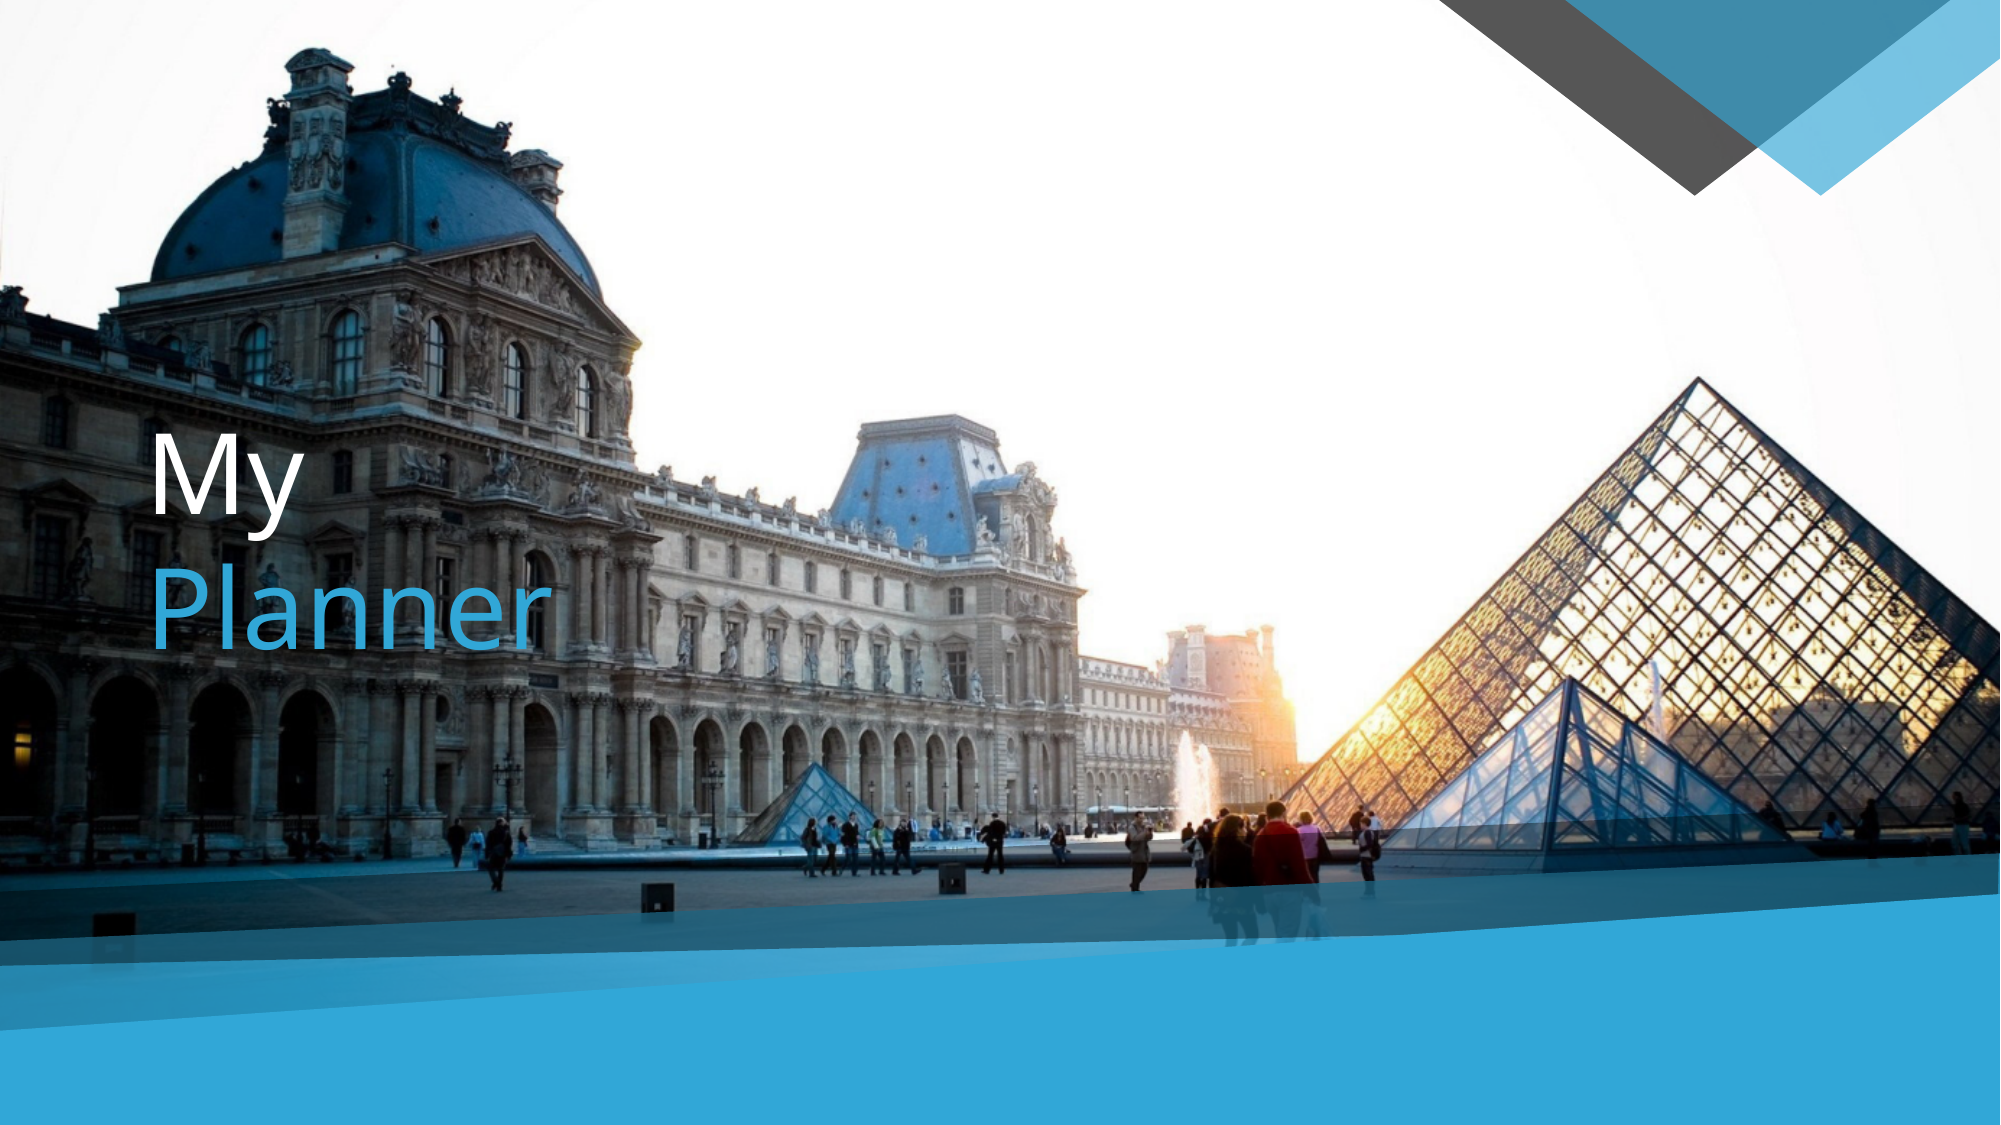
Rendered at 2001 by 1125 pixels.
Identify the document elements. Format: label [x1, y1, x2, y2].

text_box [0, 802, 2000, 1125]
picture [0, 0, 2000, 802]
text_box [1439, 0, 2000, 196]
